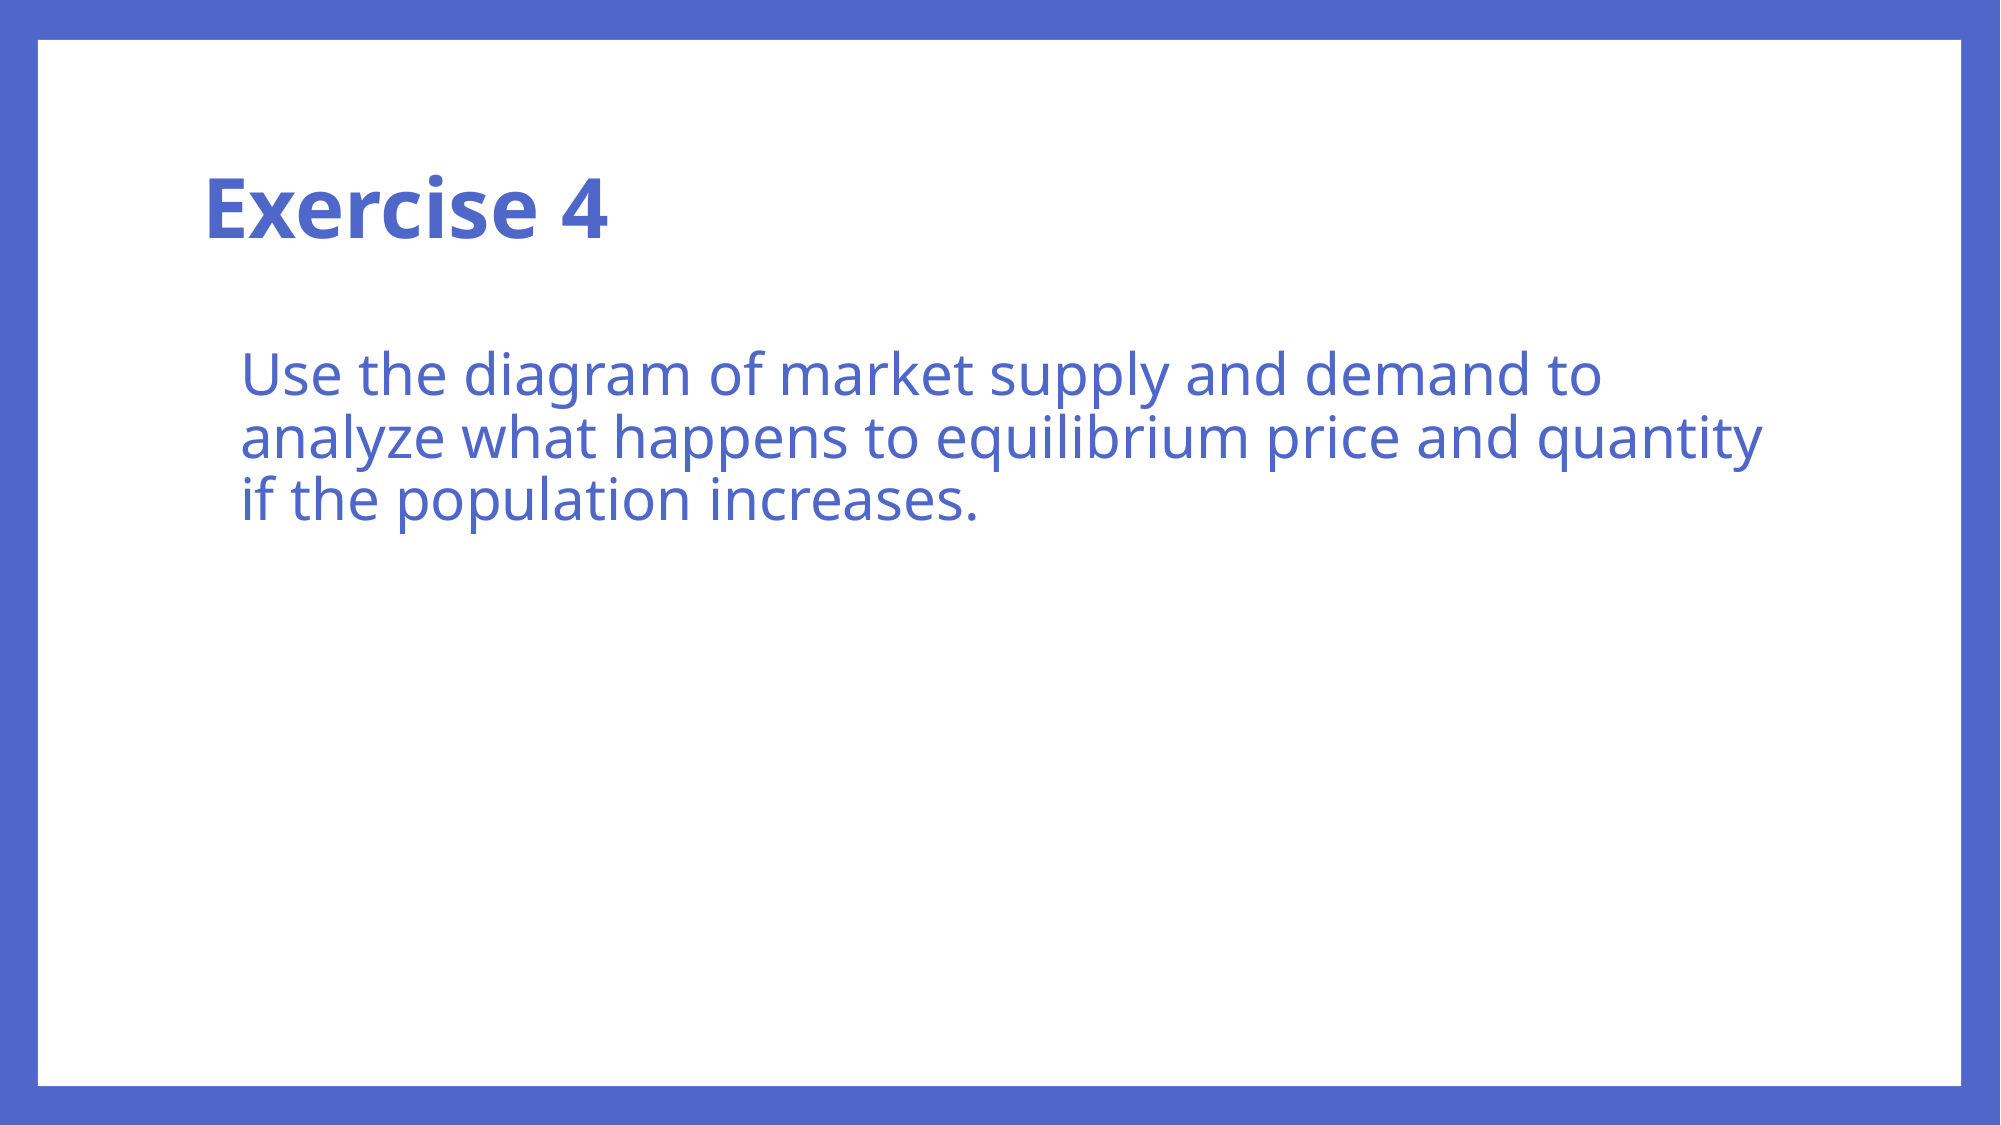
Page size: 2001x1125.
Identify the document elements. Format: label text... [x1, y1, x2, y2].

list Use the diagram of market supply and demand to analyze what happens to equilibrium price and quantity if the population increases. [187, 337, 1808, 1000]
title Exercise 4 [187, 99, 1808, 323]
